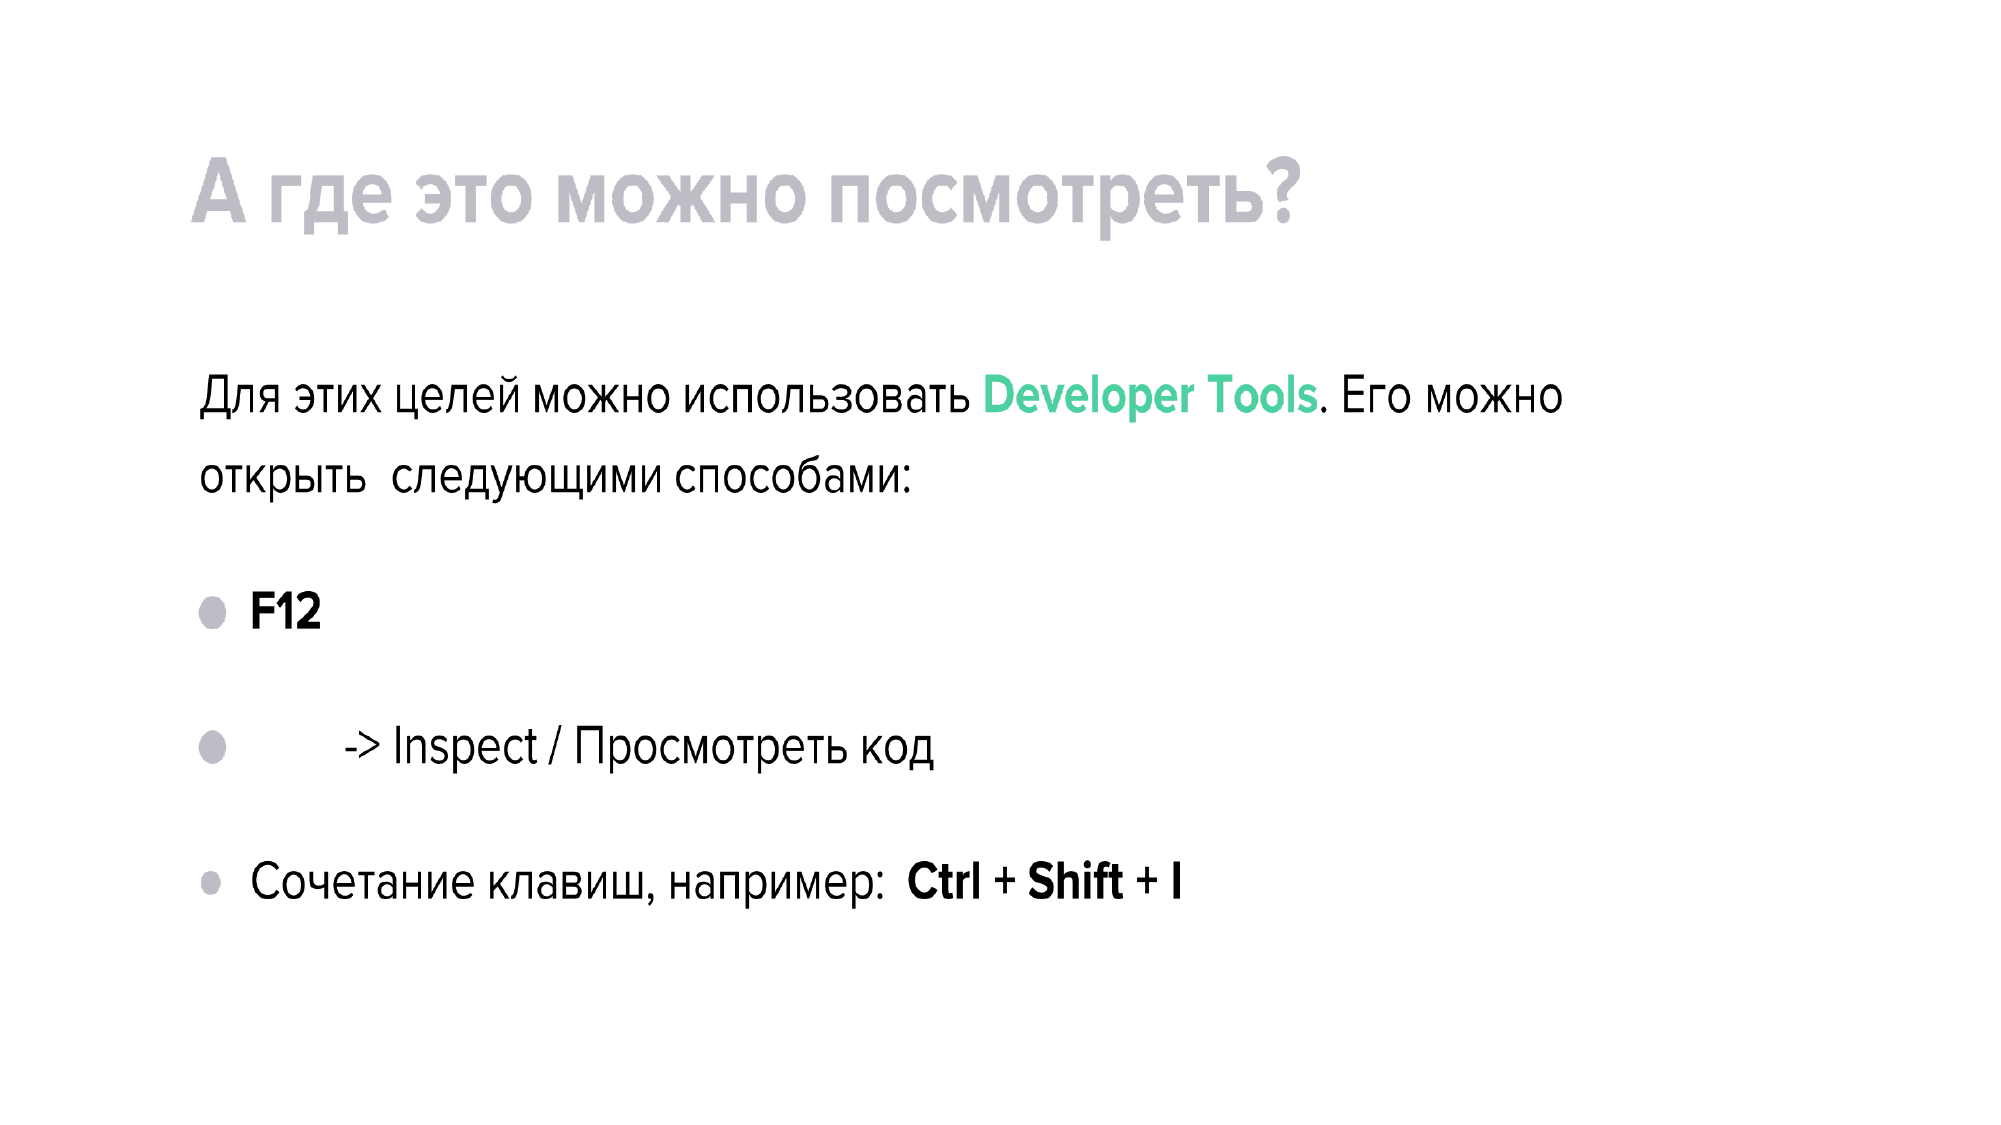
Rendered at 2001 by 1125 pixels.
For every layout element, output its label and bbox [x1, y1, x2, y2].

picture [143, 104, 1737, 949]
